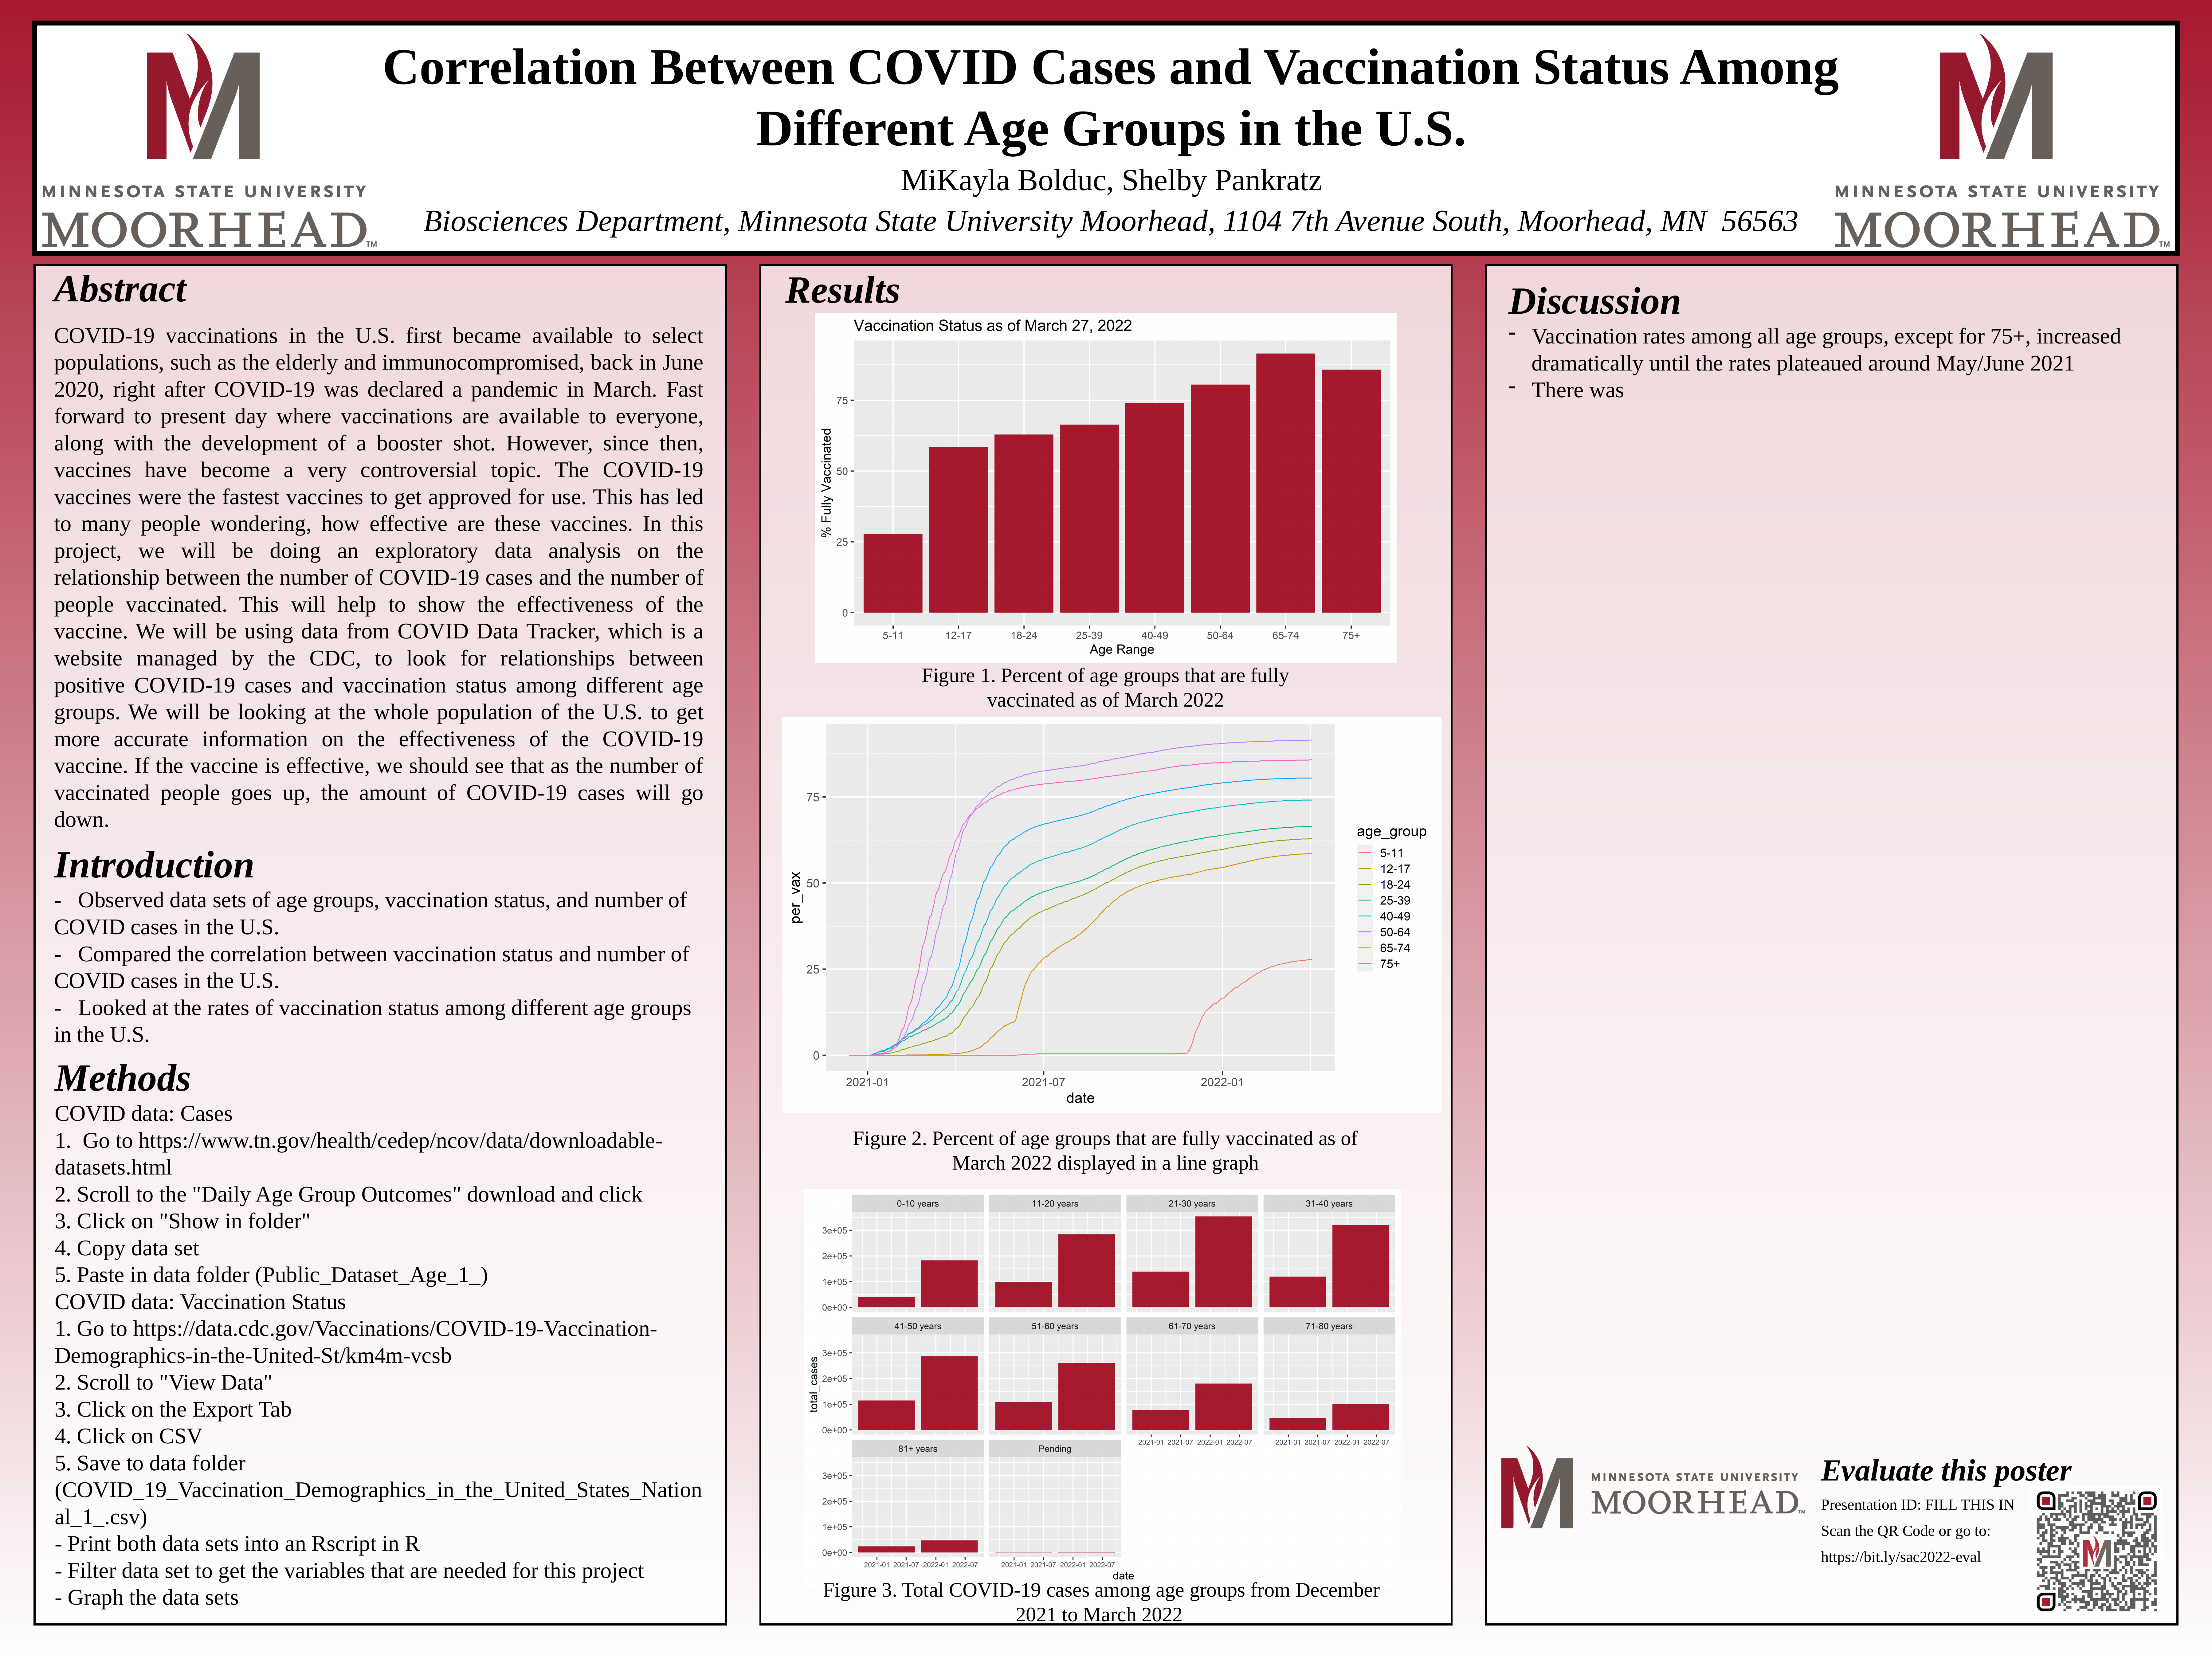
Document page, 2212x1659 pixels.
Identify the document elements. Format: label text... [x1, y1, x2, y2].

picture [815, 313, 1397, 663]
picture [1463, 1423, 1832, 1563]
picture [1831, 27, 2174, 250]
text_box Correlation Between COVID Cases and Vaccination Status Among Different Age Groups in the U.S. MiKayla Bolduc, Shelby Pankratz Biosciences Department, Minnesota State University Moorhead, 1104 7th Avenue South, Moorhead, MN 56563 [338, 30, 1886, 240]
text_box Figure 2. Percent of age groups that are fully vaccinated as of March 2022 displayed in a line graph [826, 1122, 1386, 1176]
picture [38, 27, 381, 250]
text_box Abstract COVID-19 vaccinations in the U.S. first became available to select populations, such as the elderly and immunocompromised, back in June 2020, right after COVID-19 was declared a pandemic in March. Fast forward to present day where vaccinations are available to everyone, along with the development of a booster shot. However, since then, vaccines have become a very controversial topic. The COVID-19 vaccines were the fastest vaccines to get approved for use. This has led to many people wondering, how effective are these vaccines. In this project, we will be doing an exploratory data analysis on the relationship between the number of COVID-19 cases and the number of people vaccinated. This will help to show the effectiveness of the vaccine. We will be using data from COVID Data Tracker, which is a website managed by the CDC, to look for relationships between positive COVID-19 cases and vaccination status among different age groups. We will be looking at the whole population of the U.S. to get more accurate information on the effectiveness of the COVID-19 vaccine. If the vaccine is effective, we should see that as the number of vaccinated people goes up, the amount of COVID-19 cases will go down. [49, 261, 709, 834]
text_box Figure 3. Total COVID-19 cases among age groups from December 2021 to March 2022 [798, 1574, 1406, 1628]
picture [782, 717, 1441, 1113]
picture [803, 1189, 1401, 1587]
text_box Introduction - Observed data sets of age groups, vaccination status, and number of COVID cases in the U.S. - Compared the correlation between vaccination status and number of COVID cases in the U.S. - Looked at the rates of vaccination status among different age groups in the U.S. [49, 837, 709, 1049]
text_box Figure 1. Percent of age groups that are fully vaccinated as of March 2022 [875, 665, 1336, 713]
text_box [1816, 1448, 2162, 1617]
text_box Discussion Vaccination rates among all age groups, except for 75+, increased dramatically until the rates plateaued around May/June 2021 There was [1504, 273, 2164, 404]
text_box Methods COVID data: Cases 1. Go to https://www.tn.gov/health/cedep/ncov/data/downloadable-datasets.html 2. Scroll to the "Daily Age Group Outcomes" download and click 3. Click on "Show in folder" 4. Copy data set 5. Paste in data folder (Public_Dataset_Age_1_) COVID data: Vaccination Status 1. Go to https://data.cdc.gov/Vaccinations/COVID-19-Vaccination-Demographics-in-the-United-St/km4m-vcsb 2. Scroll to "View Data" 3. Click on the Export Tab 4. Click on CSV 5. Save to data folder (COVID_19_Vaccination_Demographics_in_the_United_States_National_1_.csv) - Print both data sets into an Rscript in R - Filter data set to get the variables that are needed for this project - Graph the data sets [50, 1050, 710, 1612]
text_box Results [781, 262, 1073, 313]
